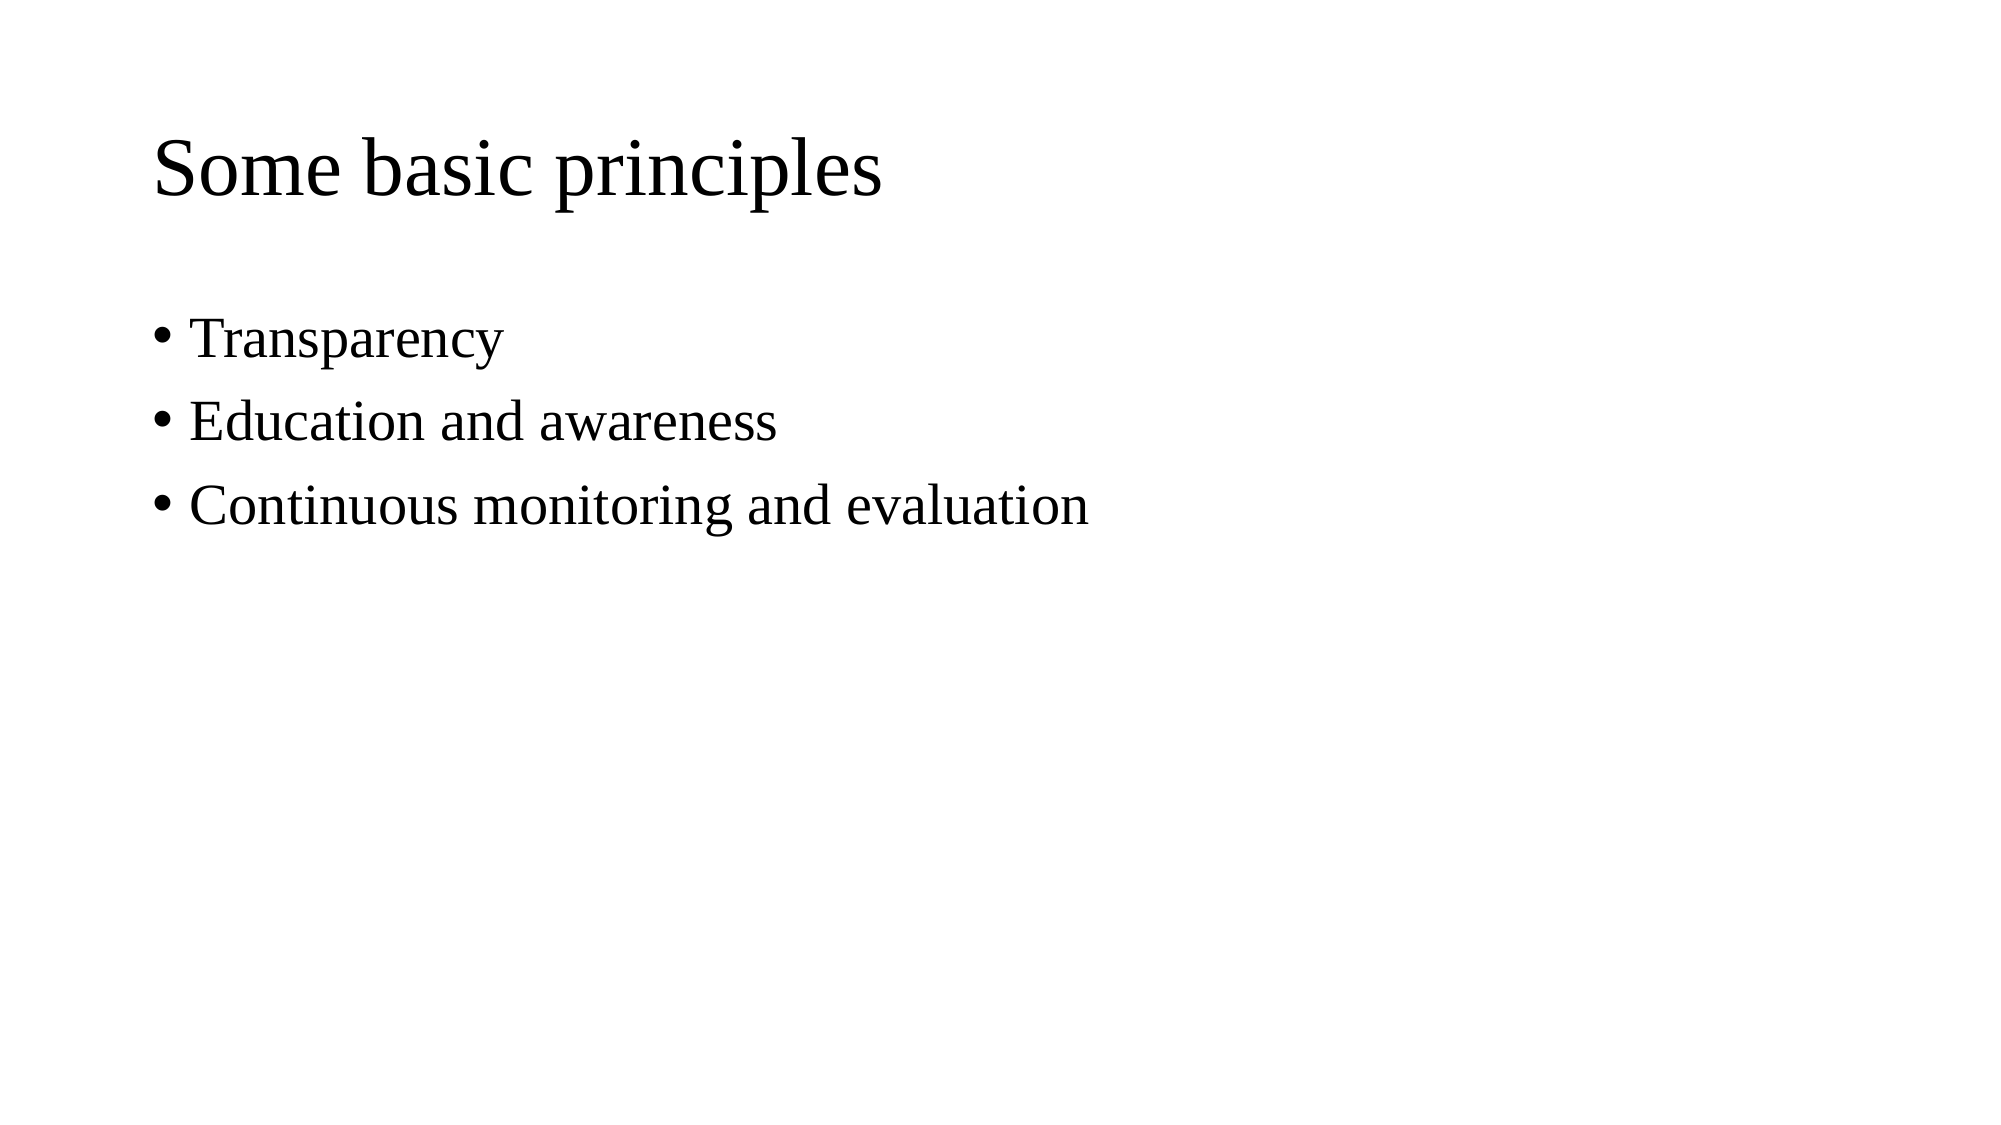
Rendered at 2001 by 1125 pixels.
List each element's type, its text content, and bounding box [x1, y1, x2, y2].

list Transparency Education and awareness Continuous monitoring and evaluation [137, 299, 1863, 1014]
title Some basic principles [137, 59, 1863, 278]
